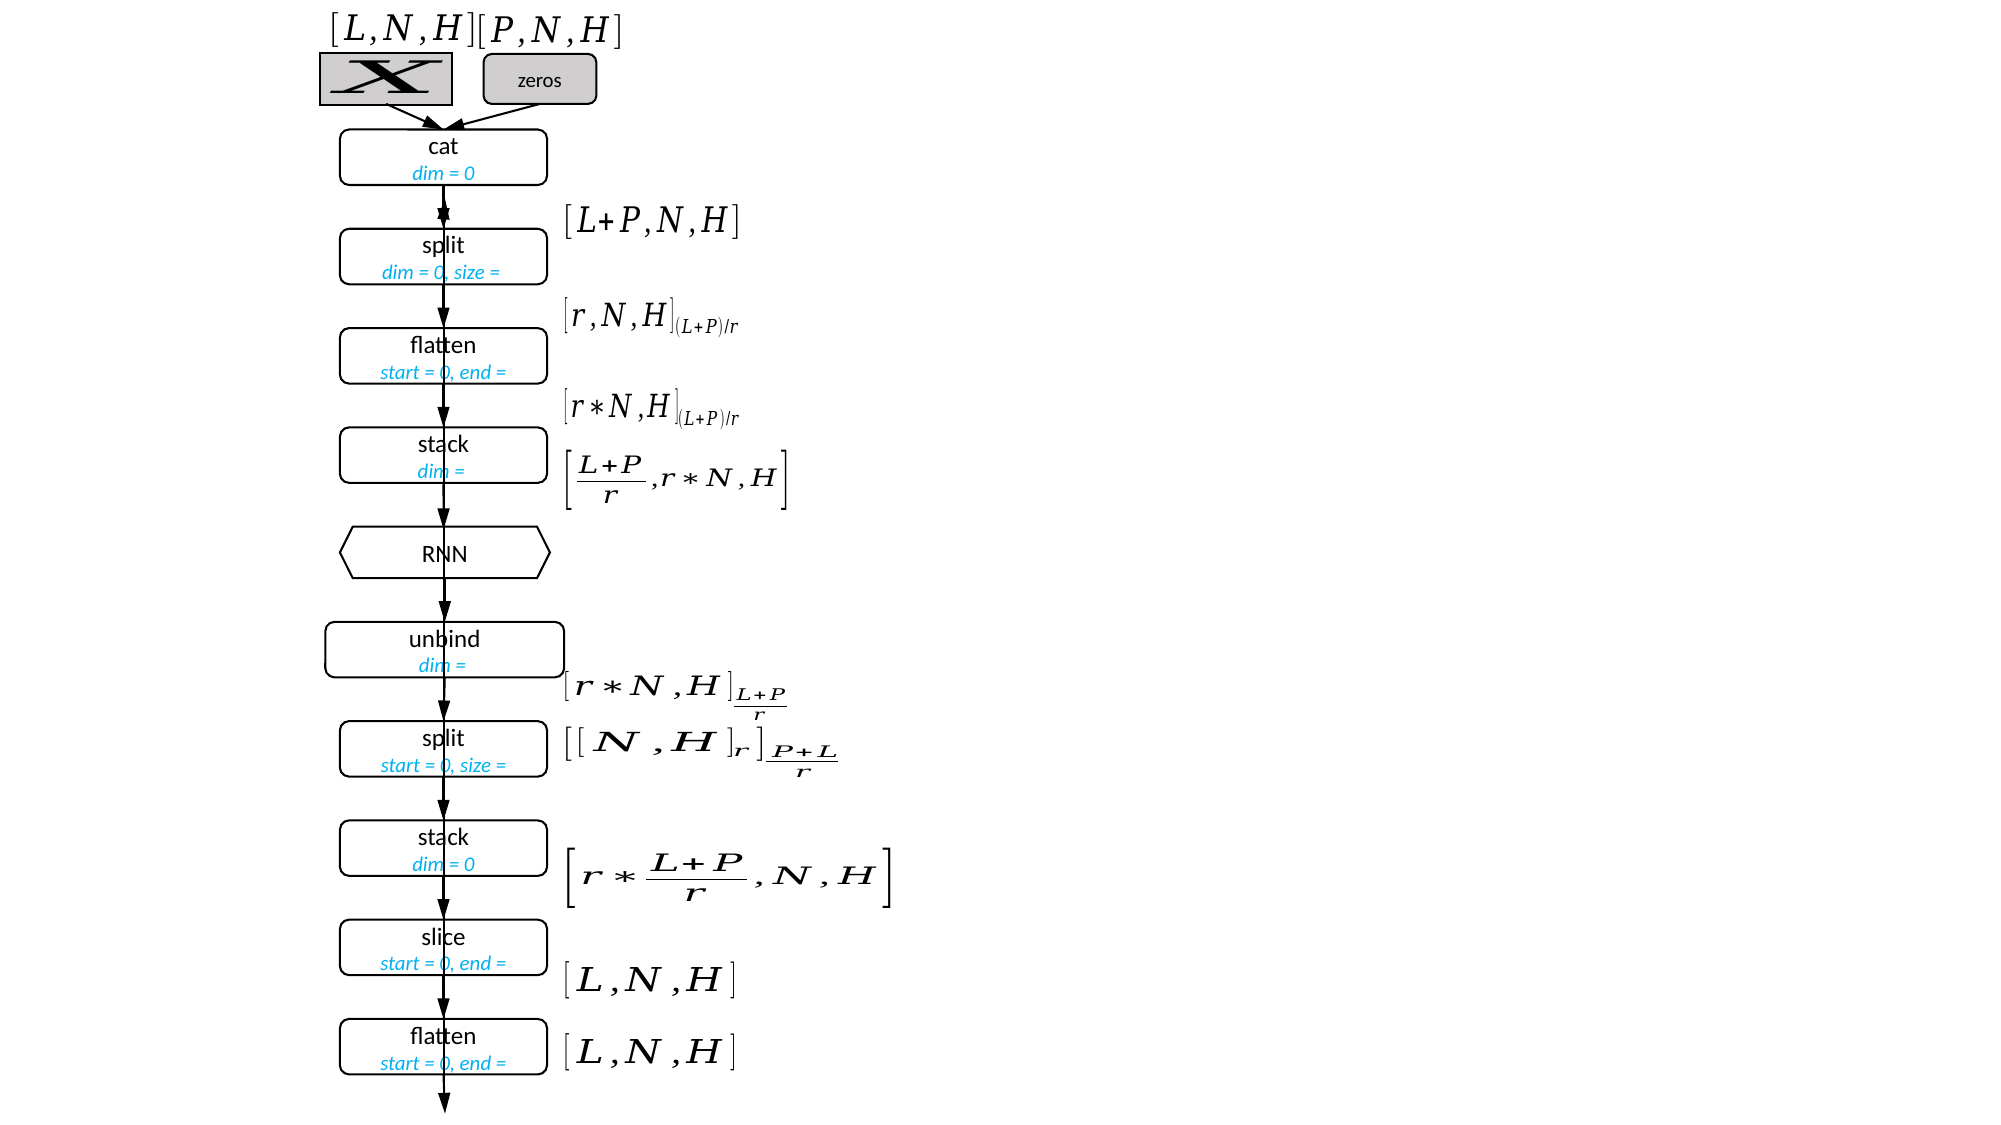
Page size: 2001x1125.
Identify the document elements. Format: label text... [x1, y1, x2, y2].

text_box [444, 176, 499, 221]
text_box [339, 526, 443, 579]
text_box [445, 526, 550, 579]
text_box cat dim = 0 [338, 128, 549, 187]
text_box zeros [482, 52, 598, 105]
text_box stack dim = 0 [445, 819, 549, 877]
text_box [385, 103, 444, 130]
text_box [444, 103, 540, 130]
text_box [445, 1063, 497, 1108]
text_box stack dim = 0 [338, 819, 441, 877]
